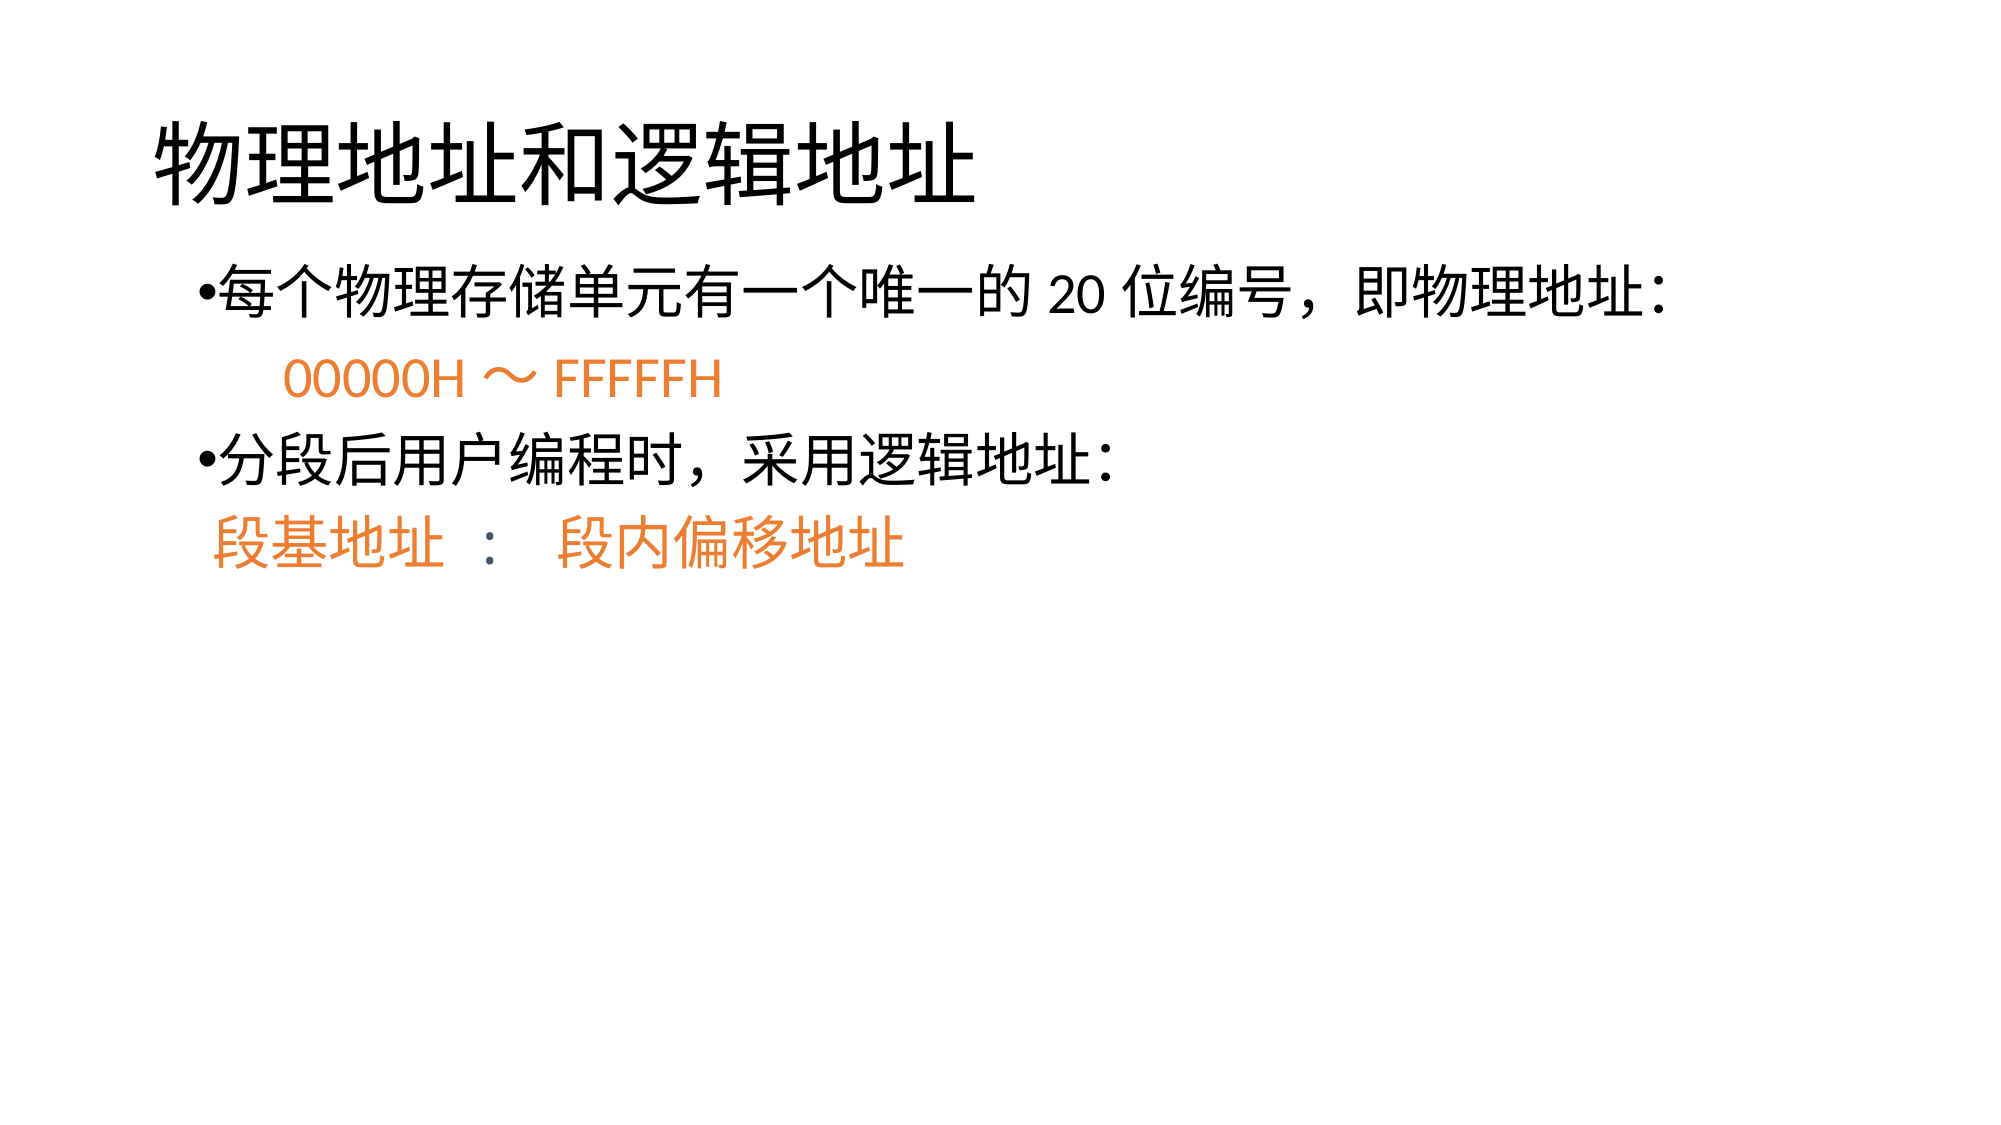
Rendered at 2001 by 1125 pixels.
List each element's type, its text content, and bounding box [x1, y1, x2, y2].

list 每个物理存储单元有一个唯一的20位编号，即物理地址： 00000H～FFFFFH 分段后用户编程时，采用逻辑地址： 段基地址 : 段内偏移地址 [118, 255, 1844, 970]
title 物理地址和逻辑地址 [137, 59, 1863, 278]
